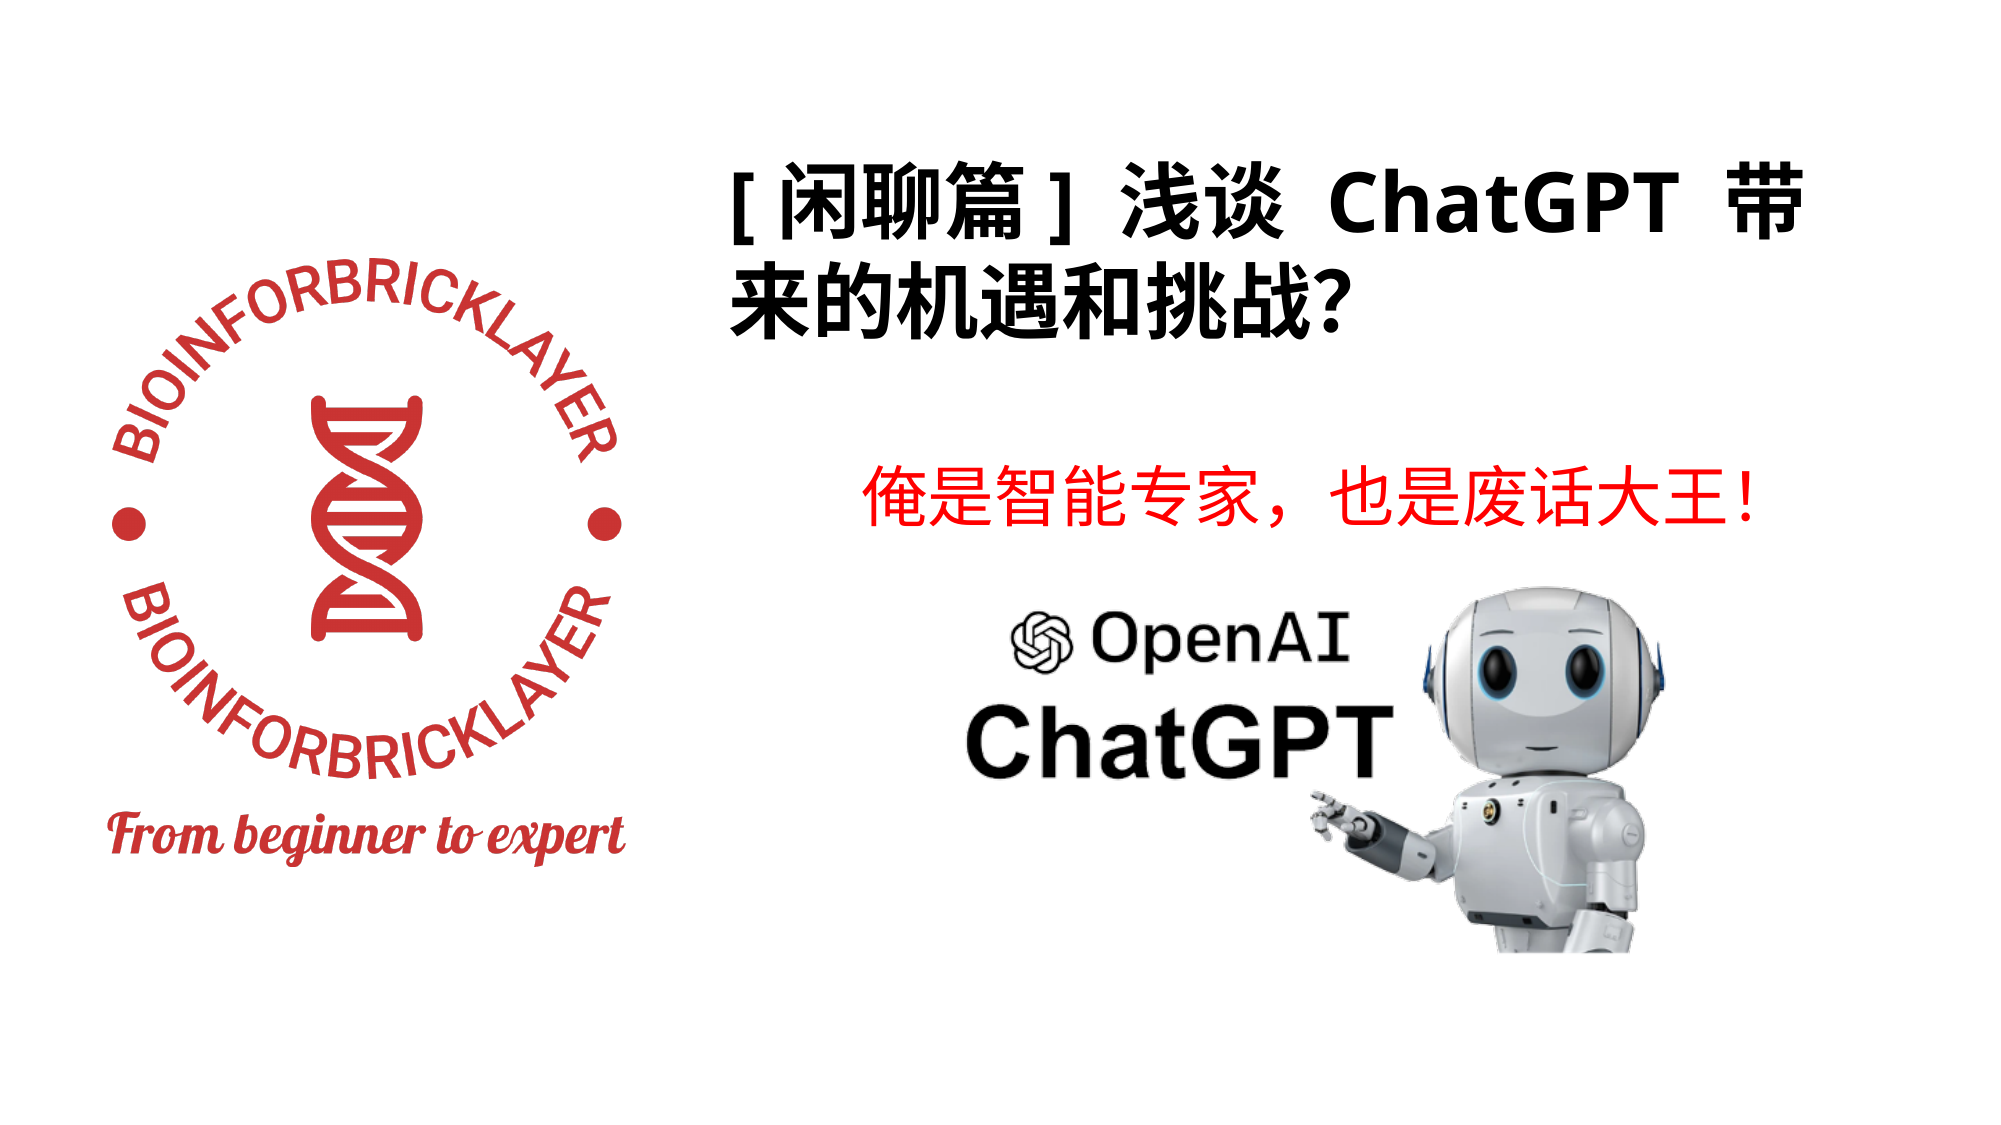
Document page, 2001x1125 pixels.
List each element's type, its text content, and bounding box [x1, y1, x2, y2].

text_box 俺是智能专家，也是废话大王！ [846, 447, 1789, 495]
picture [0, 258, 1789, 955]
text_box [闲聊篇] 浅谈 ChatGPT 带来的机遇和挑战？ [714, 142, 1822, 357]
